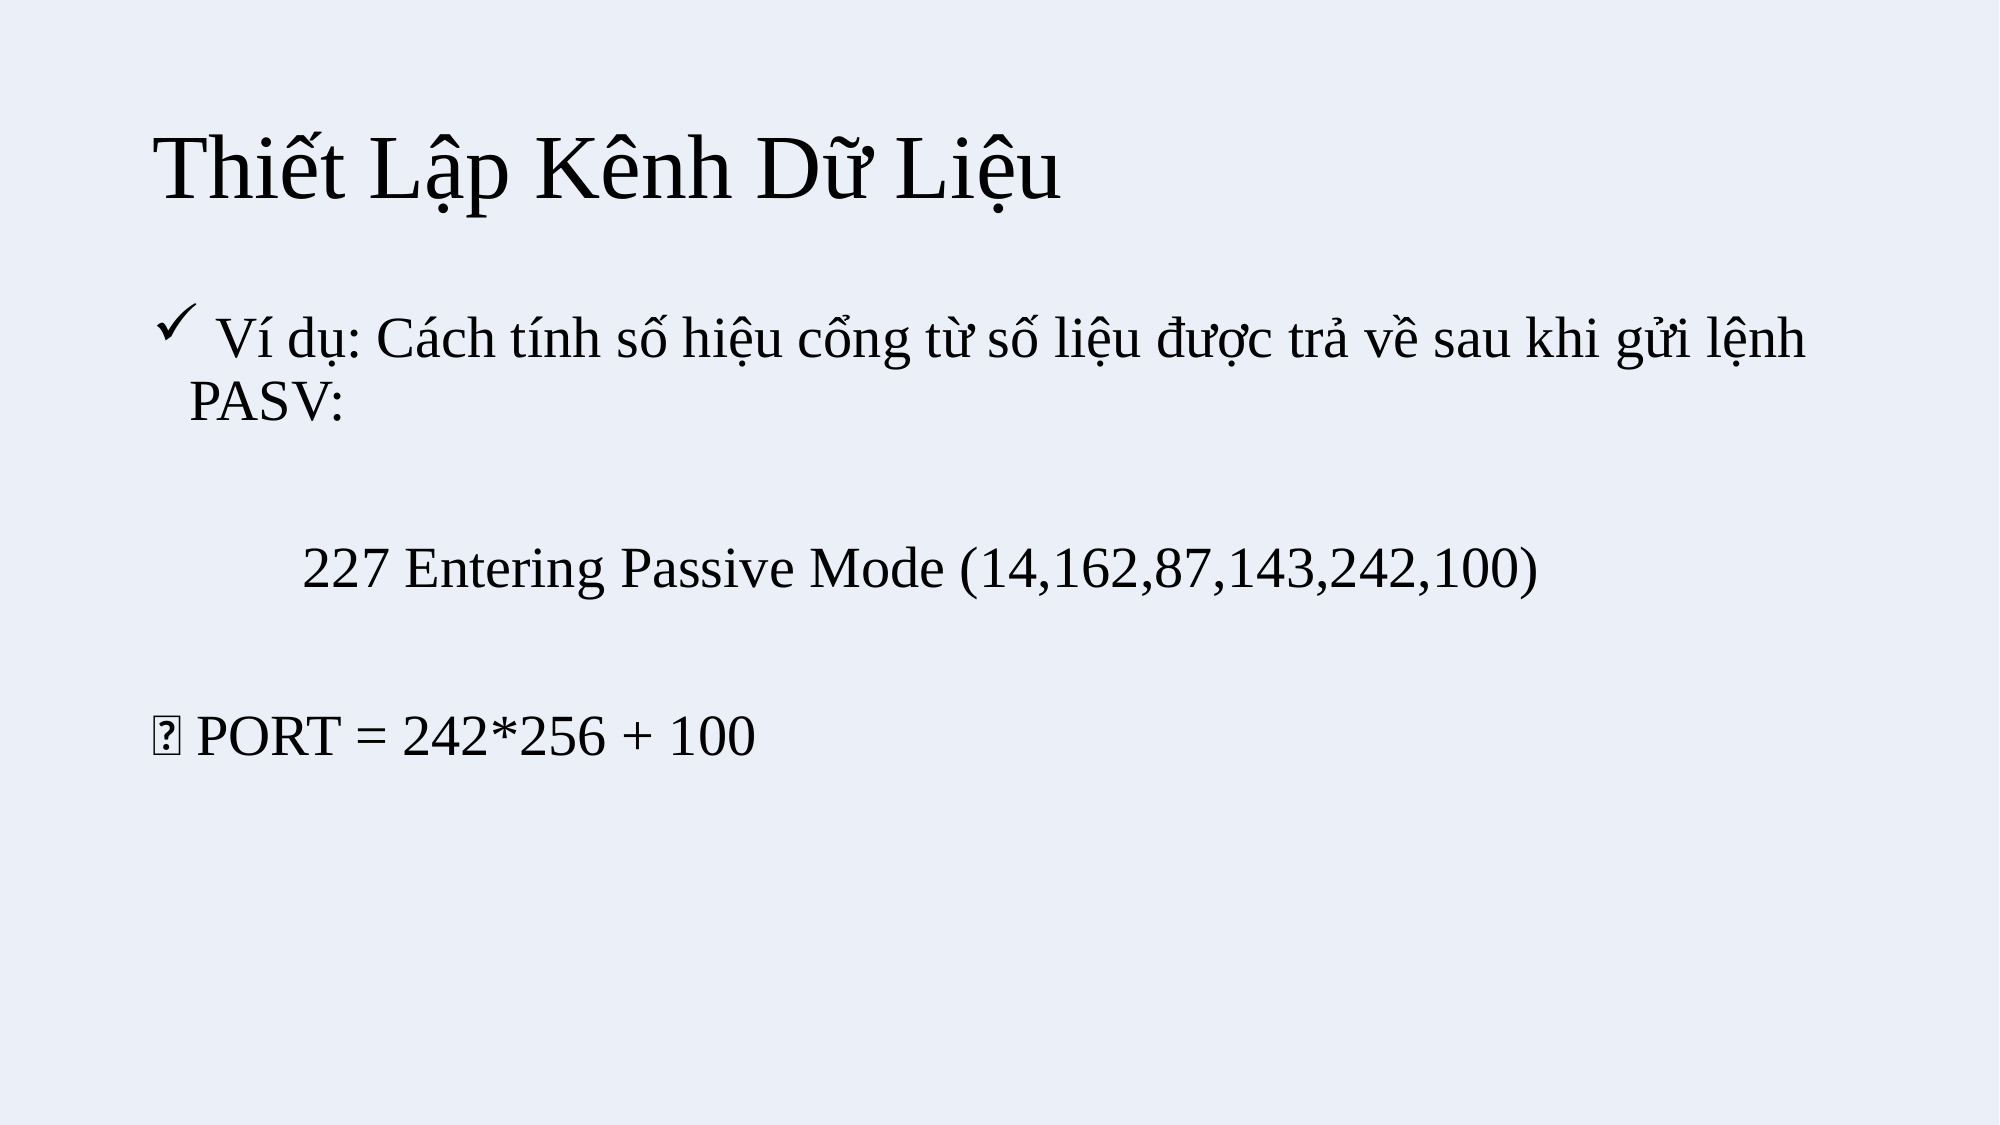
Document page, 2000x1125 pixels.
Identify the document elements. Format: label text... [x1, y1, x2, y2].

list Ví dụ: Cách tính số hiệu cổng từ số liệu được trả về sau khi gửi lệnh PASV: 227 Entering Passive Mode (14,162,87,143,242,100)  PORT = 242*256 + 100 [137, 299, 1862, 1014]
title Thiết Lập Kênh Dữ Liệu [137, 59, 1862, 278]
